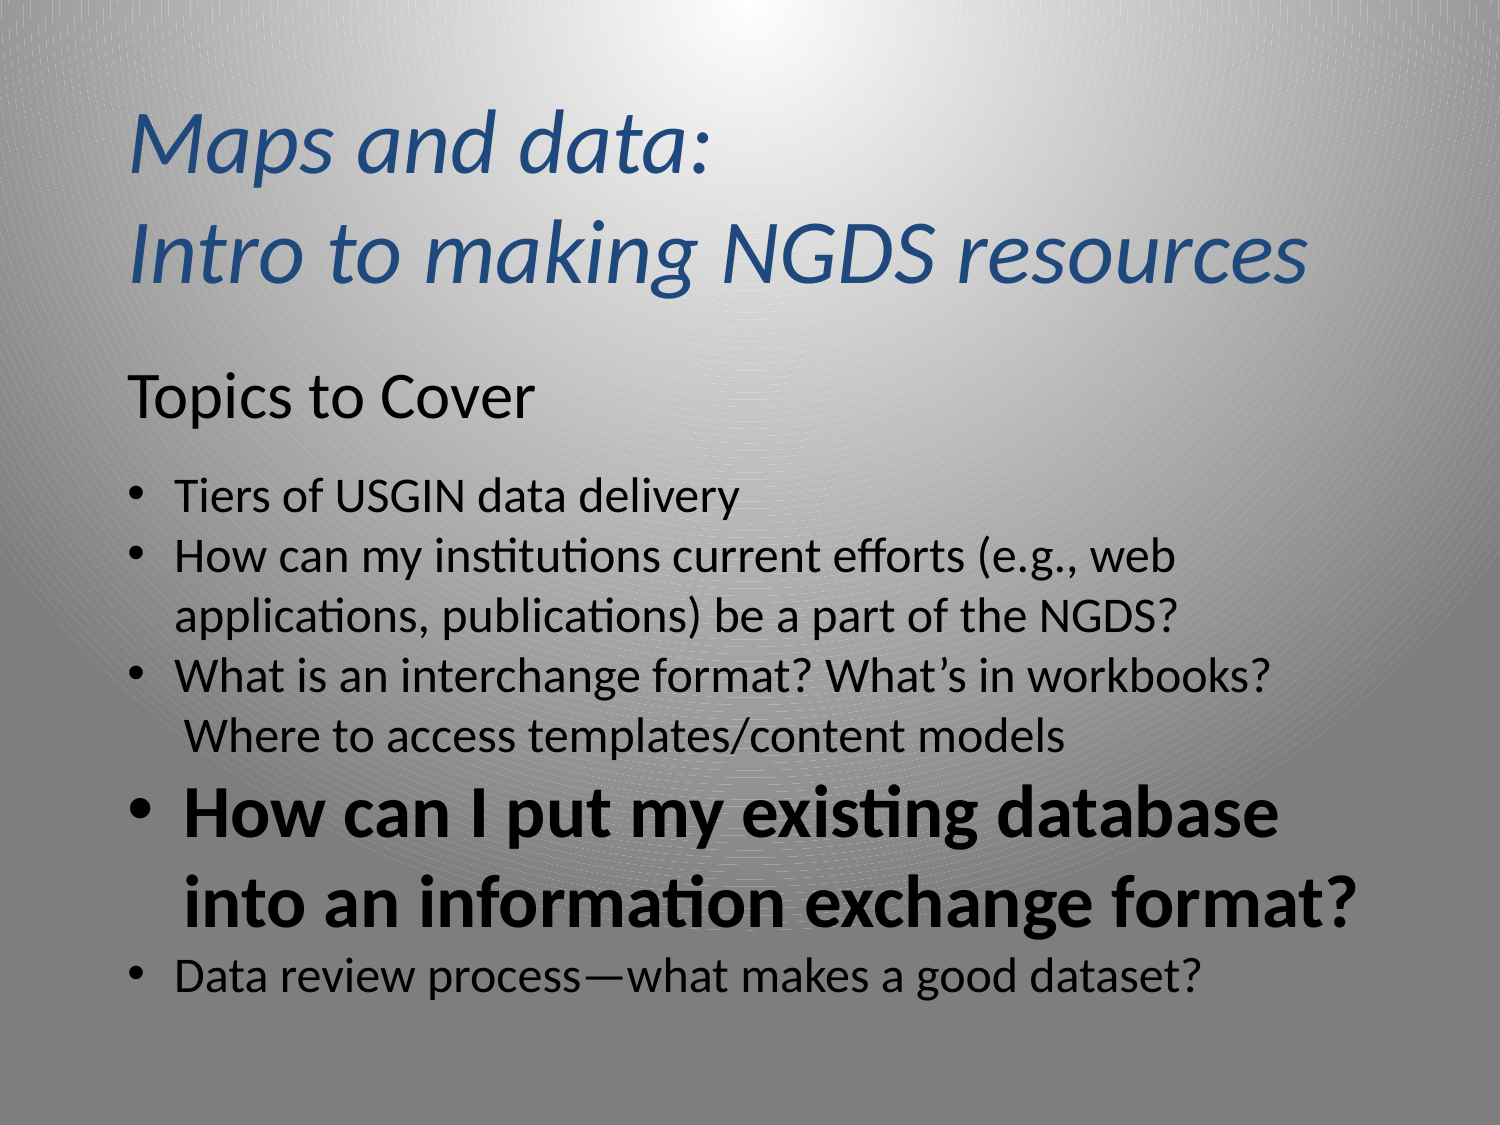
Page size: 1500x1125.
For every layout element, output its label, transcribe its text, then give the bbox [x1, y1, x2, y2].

text_box Maps and data: Intro to making NGDS resources Topics to Cover Tiers of USGIN data delivery How can my institutions current efforts (e.g., web applications, publications) be a part of the NGDS? What is an interchange format? What’s in workbooks? Where to access templates/content models How can I put my existing database into an information exchange format? Data review process—what makes a good dataset? [112, 74, 1400, 1100]
